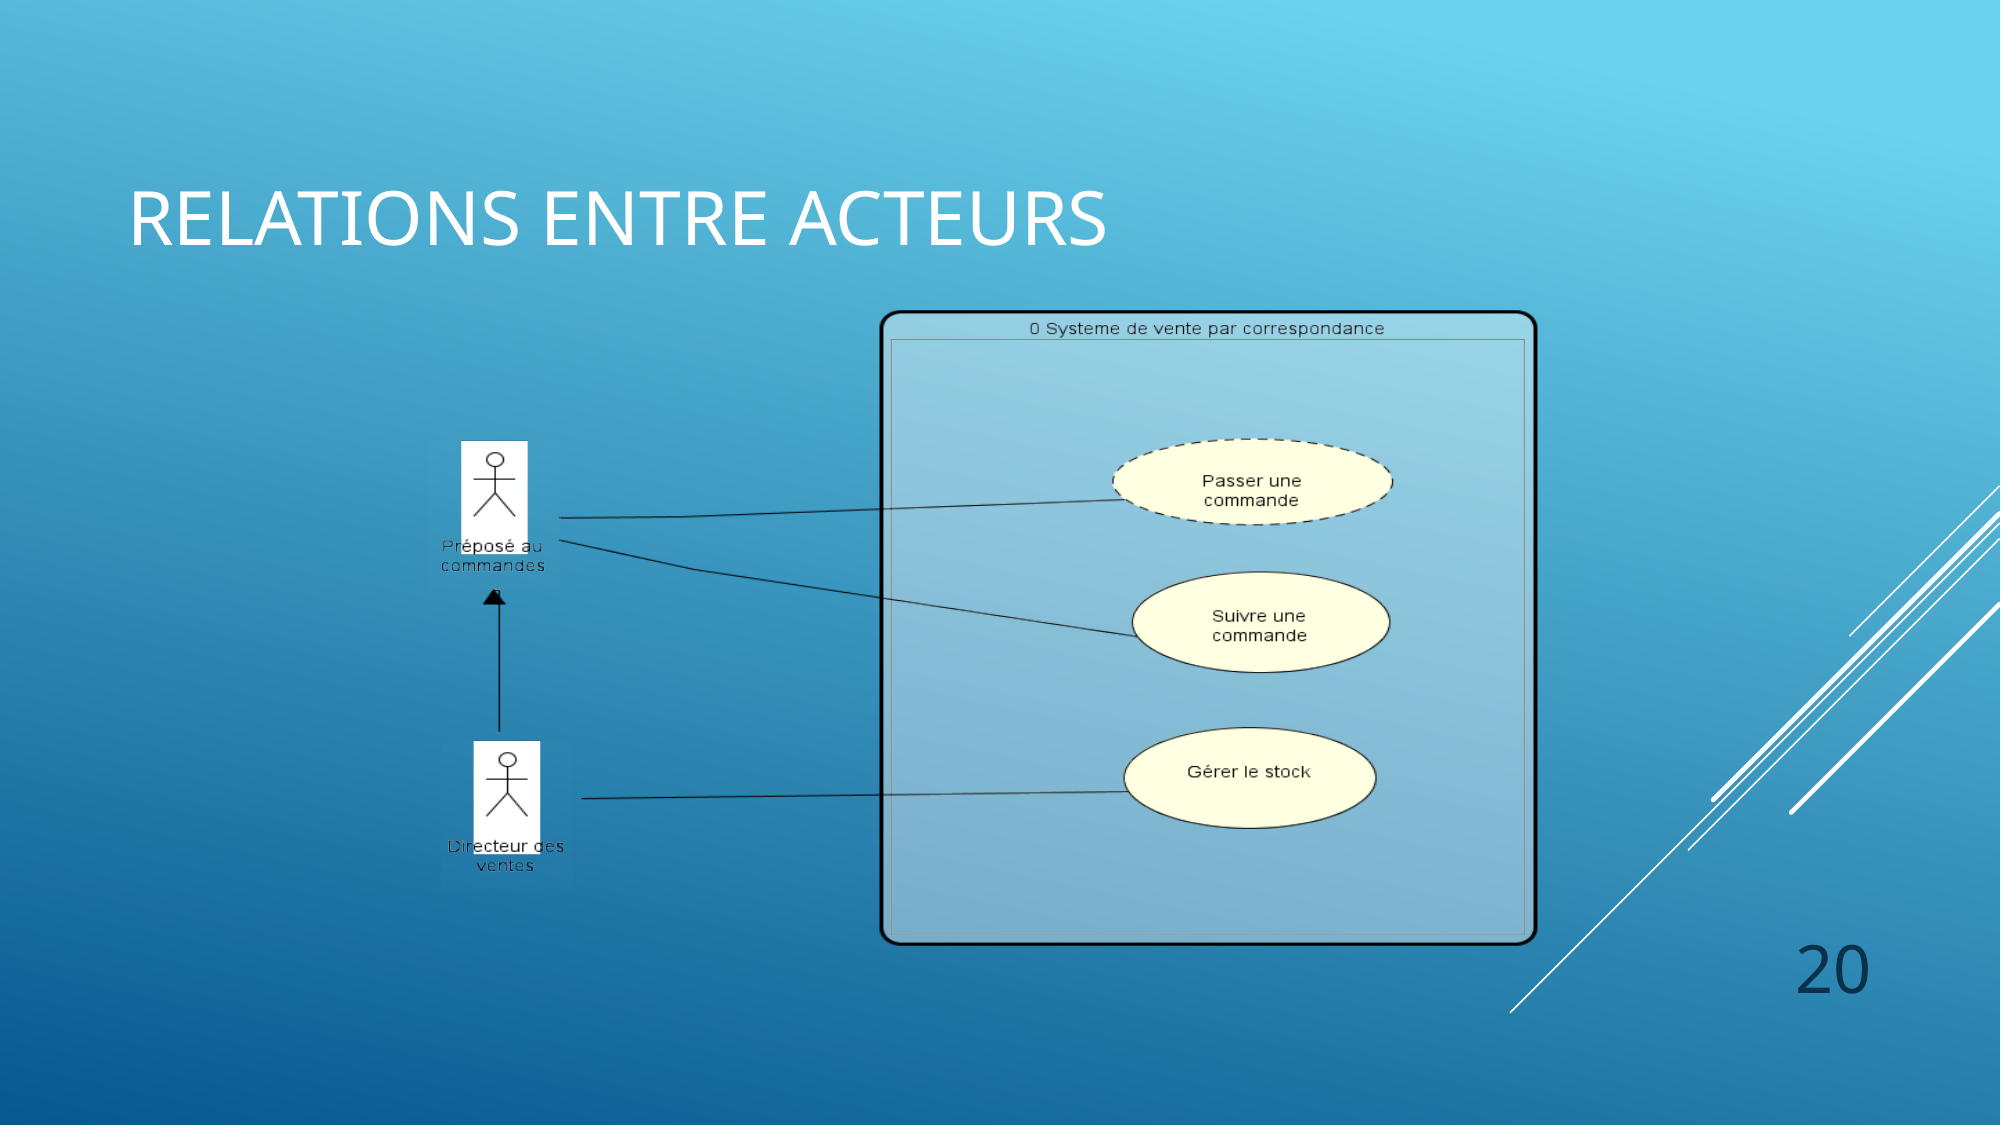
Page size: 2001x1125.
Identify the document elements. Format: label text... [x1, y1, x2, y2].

slide_number 20 [1700, 915, 1888, 1025]
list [424, 308, 1539, 948]
title Relations entre acteurs [112, 91, 1513, 339]
